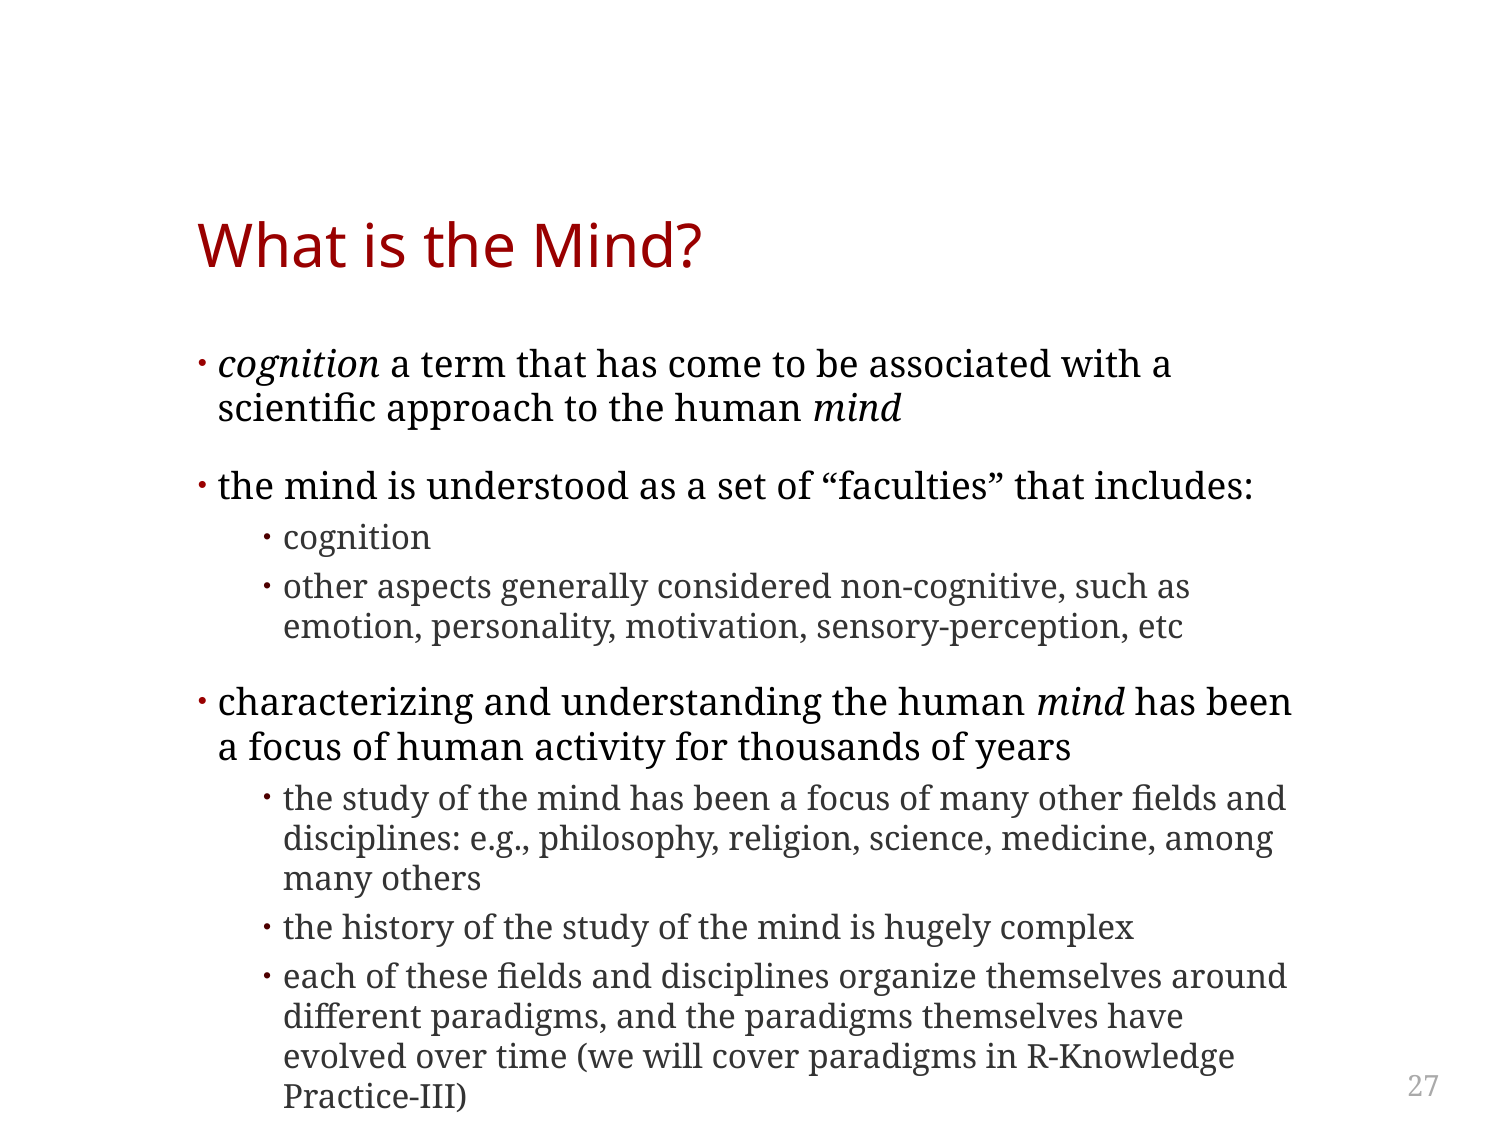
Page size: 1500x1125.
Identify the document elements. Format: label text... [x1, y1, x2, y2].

title What is the Mind? [190, 203, 1310, 337]
slide_number 27 [1349, 1050, 1498, 1125]
list cognition a term that has come to be associated with a scientific approach to the human mind the mind is understood as a set of “faculties” that includes: cognition other aspects generally considered non-cognitive, such as emotion, personality, motivation, sensory-perception, etc characterizing and understanding the human mind has been a focus of human activity for thousands of years the study of the mind has been a focus of many other fields and disciplines: e.g., philosophy, religion, science, medicine, among many others the history of the study of the mind is hugely complex each of these fields and disciplines organize themselves around different paradigms, and the paradigms themselves have evolved over time (we will cover paradigms in R-Knowledge Practice-III) [190, 337, 1310, 1125]
